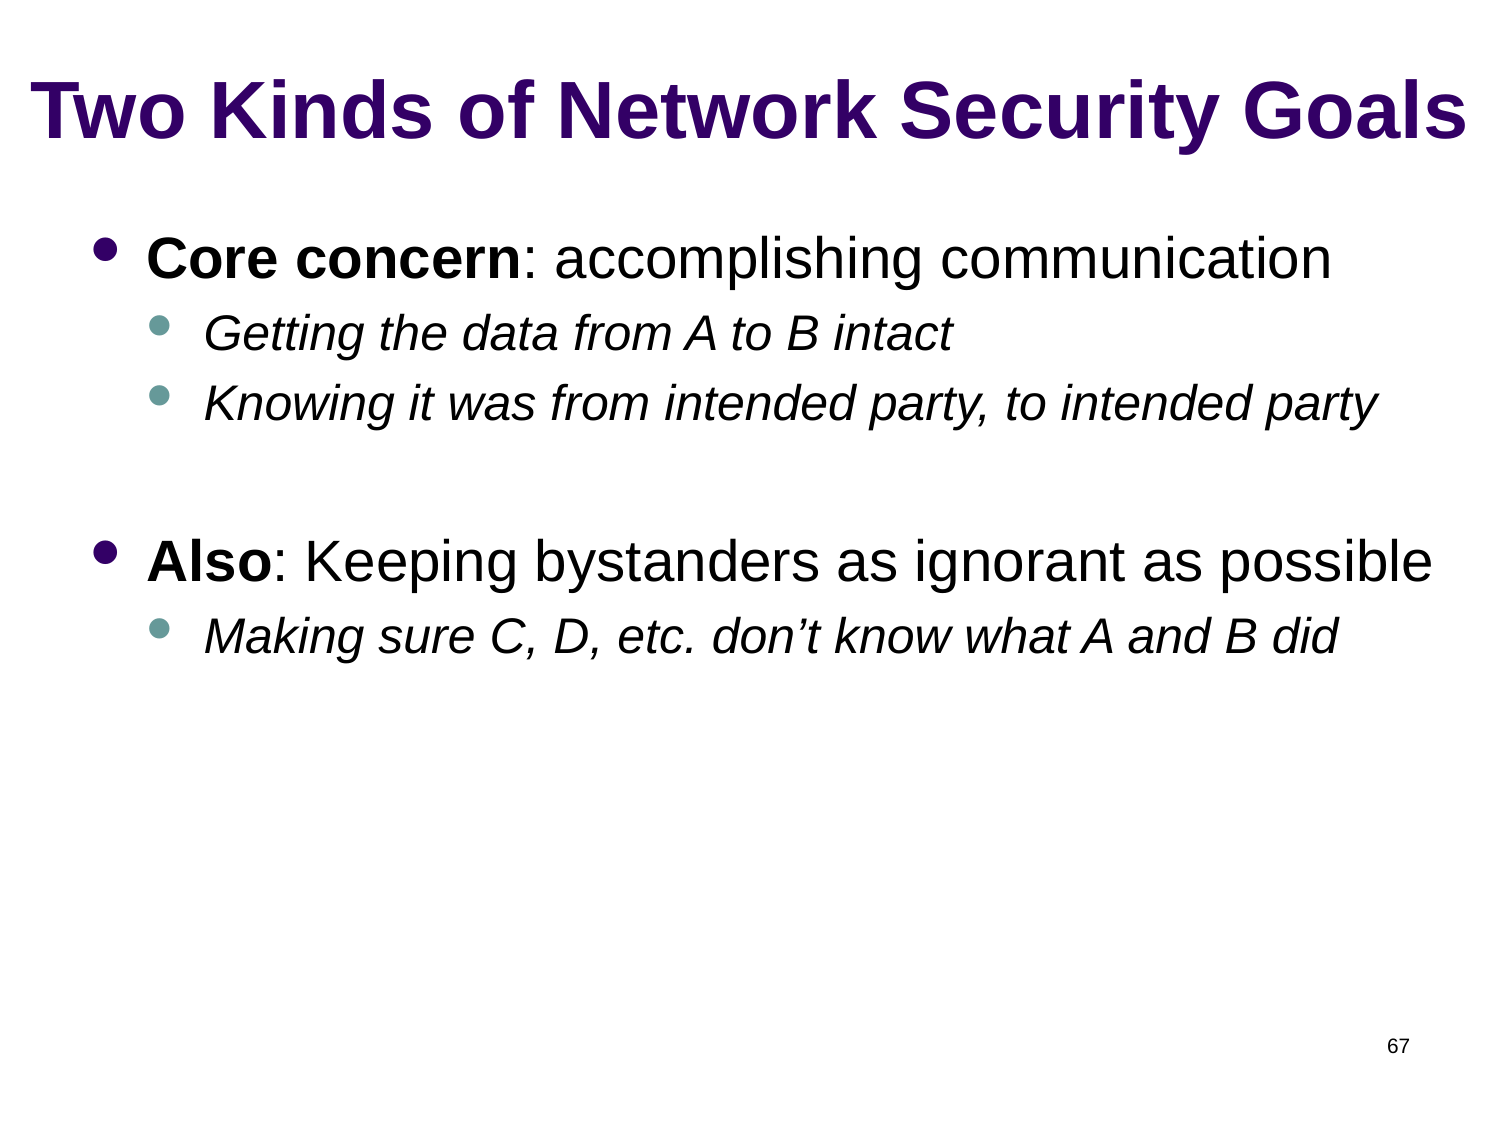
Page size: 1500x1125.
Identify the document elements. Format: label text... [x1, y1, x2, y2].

slide_number 67 [1074, 1024, 1426, 1101]
title Two Kinds of Network Security Goals [0, 20, 1500, 163]
list Core concern: accomplishing communication Getting the data from A to B intact Knowing it was from intended party, to intended party Also: Keeping bystanders as ignorant as possible Making sure C, D, etc. don’t know what A and B did [75, 212, 1475, 1006]
